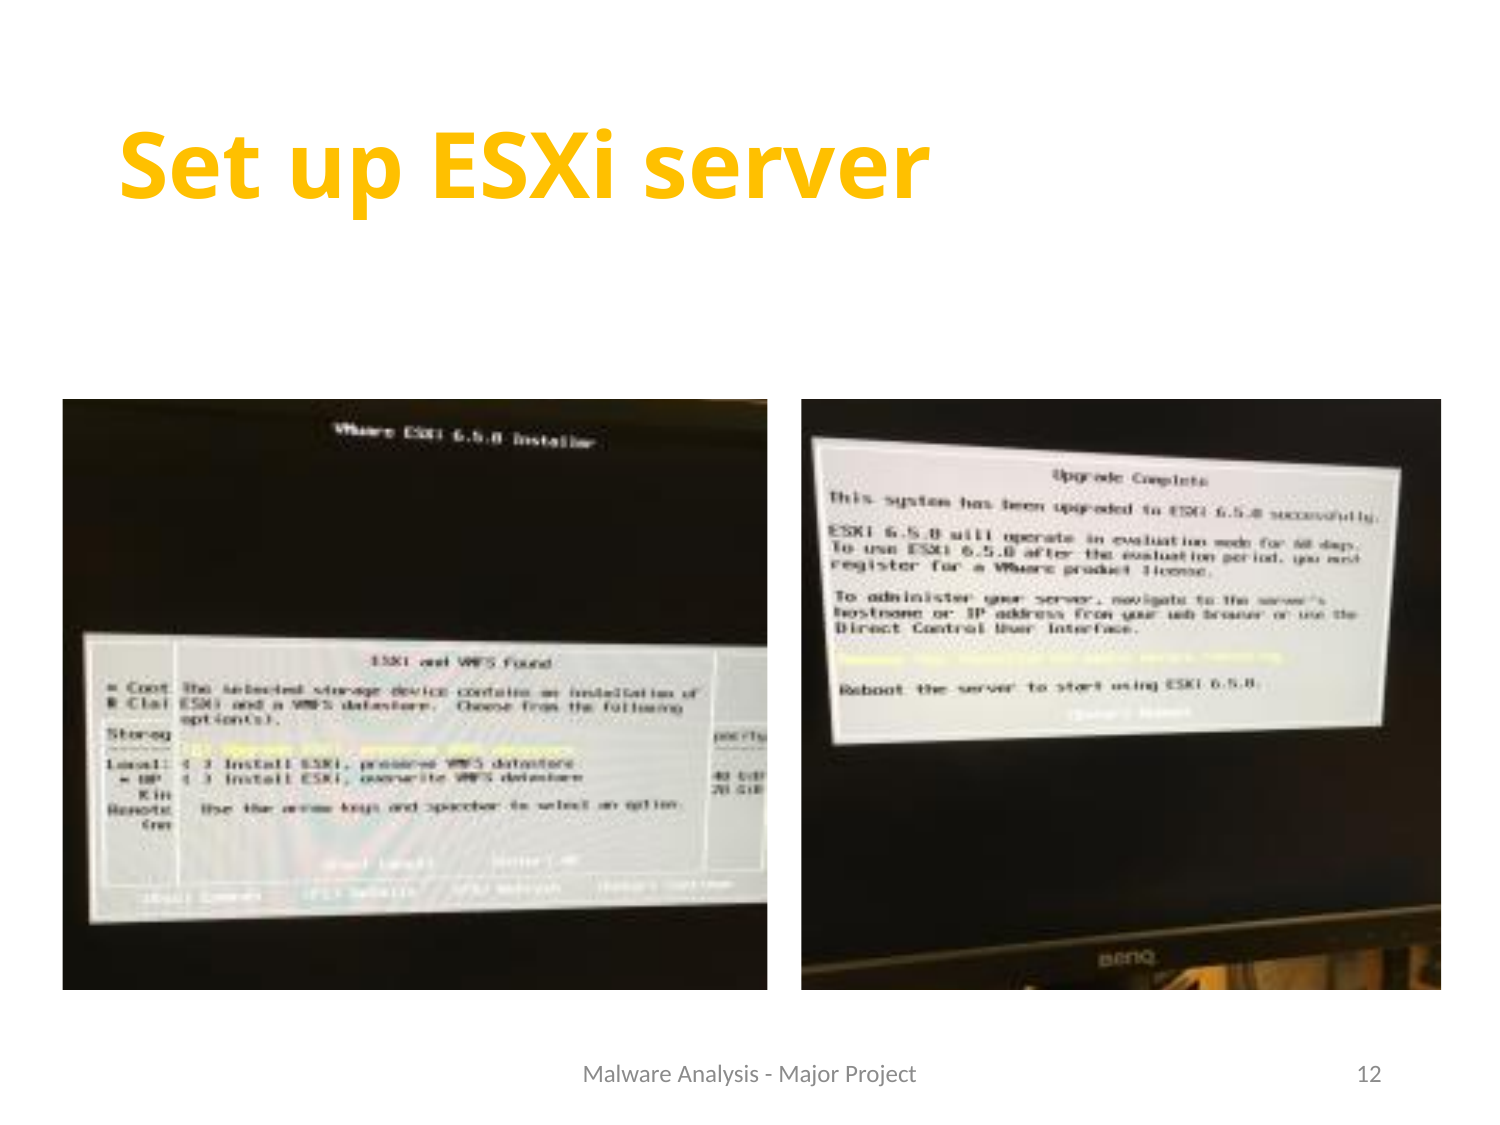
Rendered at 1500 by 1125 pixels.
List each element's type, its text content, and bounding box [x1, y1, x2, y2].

slide_number 12 [1059, 1042, 1397, 1103]
footer Malware Analysis - Major Project [496, 1042, 1004, 1103]
picture [801, 399, 1442, 990]
picture [62, 399, 768, 990]
title Set up ESXi server [103, 59, 1397, 278]
